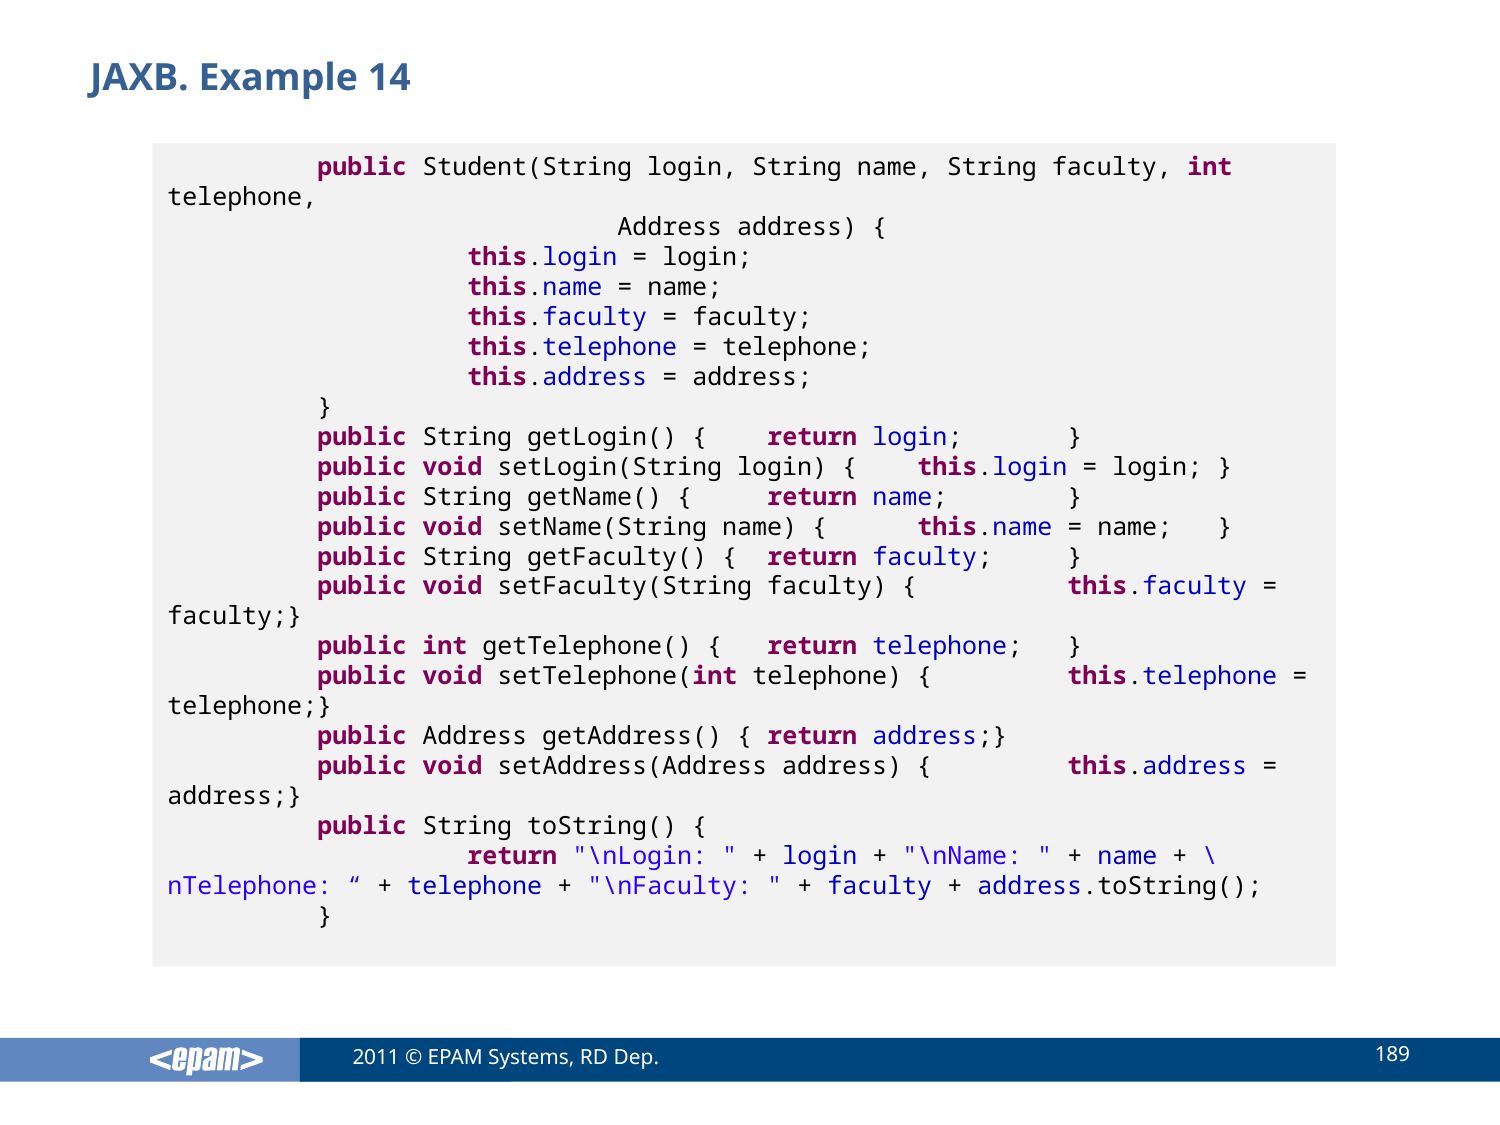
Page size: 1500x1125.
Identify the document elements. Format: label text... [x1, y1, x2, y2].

text_box public Student(String login, String name, String faculty, int telephone, Address address) { this.login = login; this.name = name; this.faculty = faculty; this.telephone = telephone; this.address = address; } public String getLogin() { return login; } public void setLogin(String login) { this.login = login; } public String getName() { return name; } public void setName(String name) { this.name = name; } public String getFaculty() { return faculty; } public void setFaculty(String faculty) { this.faculty = faculty;} public int getTelephone() { return telephone; } public void setTelephone(int telephone) { this.telephone = telephone;} public Address getAddress() { return address;} public void setAddress(Address address) { this.address = address;} public String toString() { return "\nLogin: " + login + "\nName: " + name + \nTelephone: “ + telephone + "\nFaculty: " + faculty + address.toString(); } [152, 143, 1336, 967]
footer 2011 © EPAM Systems, RD Dep. [337, 1028, 738, 1088]
title JAXB. Example 14 [75, 45, 1425, 163]
slide_number 189 [1262, 1025, 1425, 1085]
